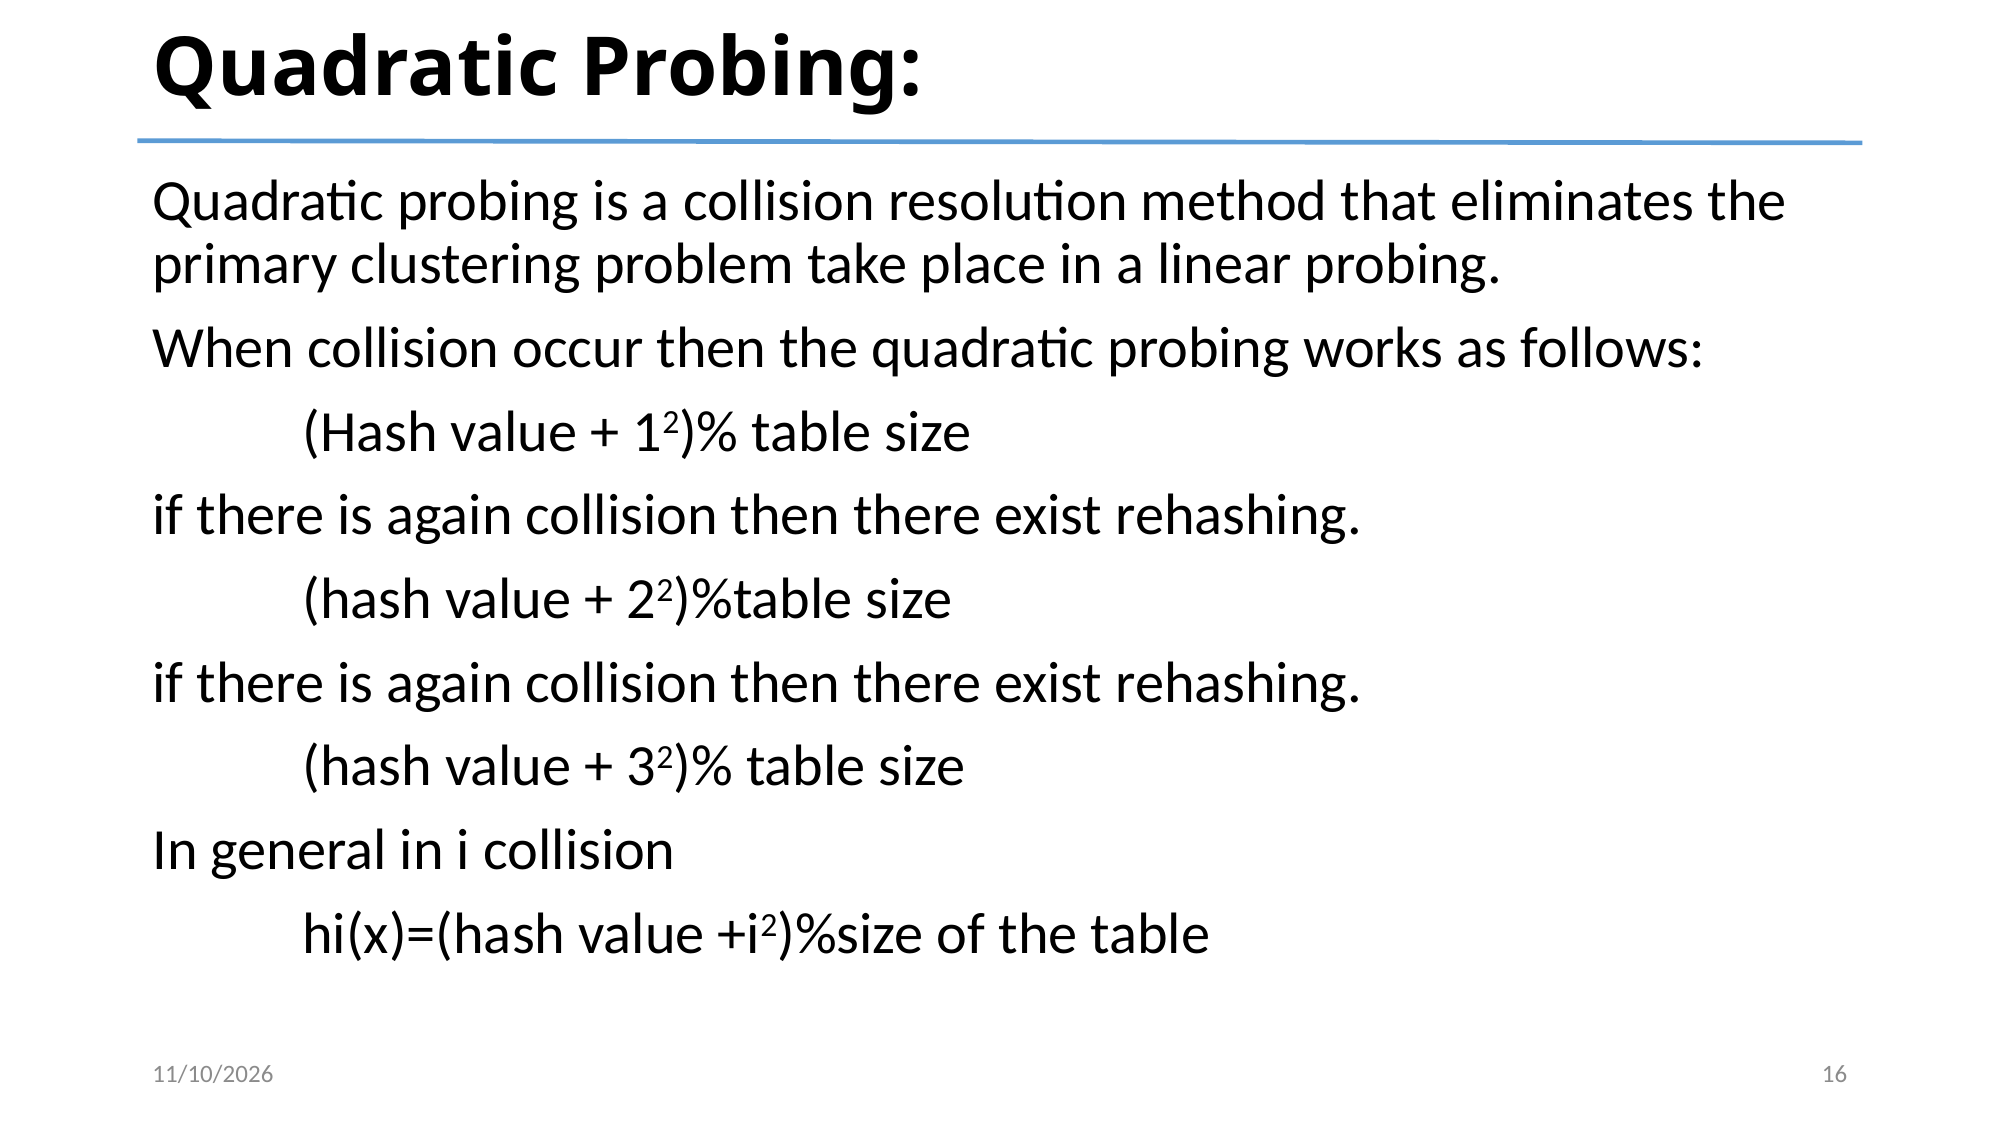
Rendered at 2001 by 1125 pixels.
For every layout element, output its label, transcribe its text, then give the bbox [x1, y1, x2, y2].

slide_number 16 [1412, 1042, 1863, 1103]
list Quadratic probing is a collision resolution method that eliminates the primary clustering problem take place in a linear probing. When collision occur then the quadratic probing works as follows: (Hash value + 12)% table size if there is again collision then there exist rehashing. (hash value + 22)%table size if there is again collision then there exist rehashing. (hash value + 32)% table size In general in i collision hi(x)=(hash value +i2)%size of the table [137, 163, 1863, 1000]
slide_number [137, 1042, 588, 1103]
title Quadratic Probing: [137, 16, 1863, 121]
